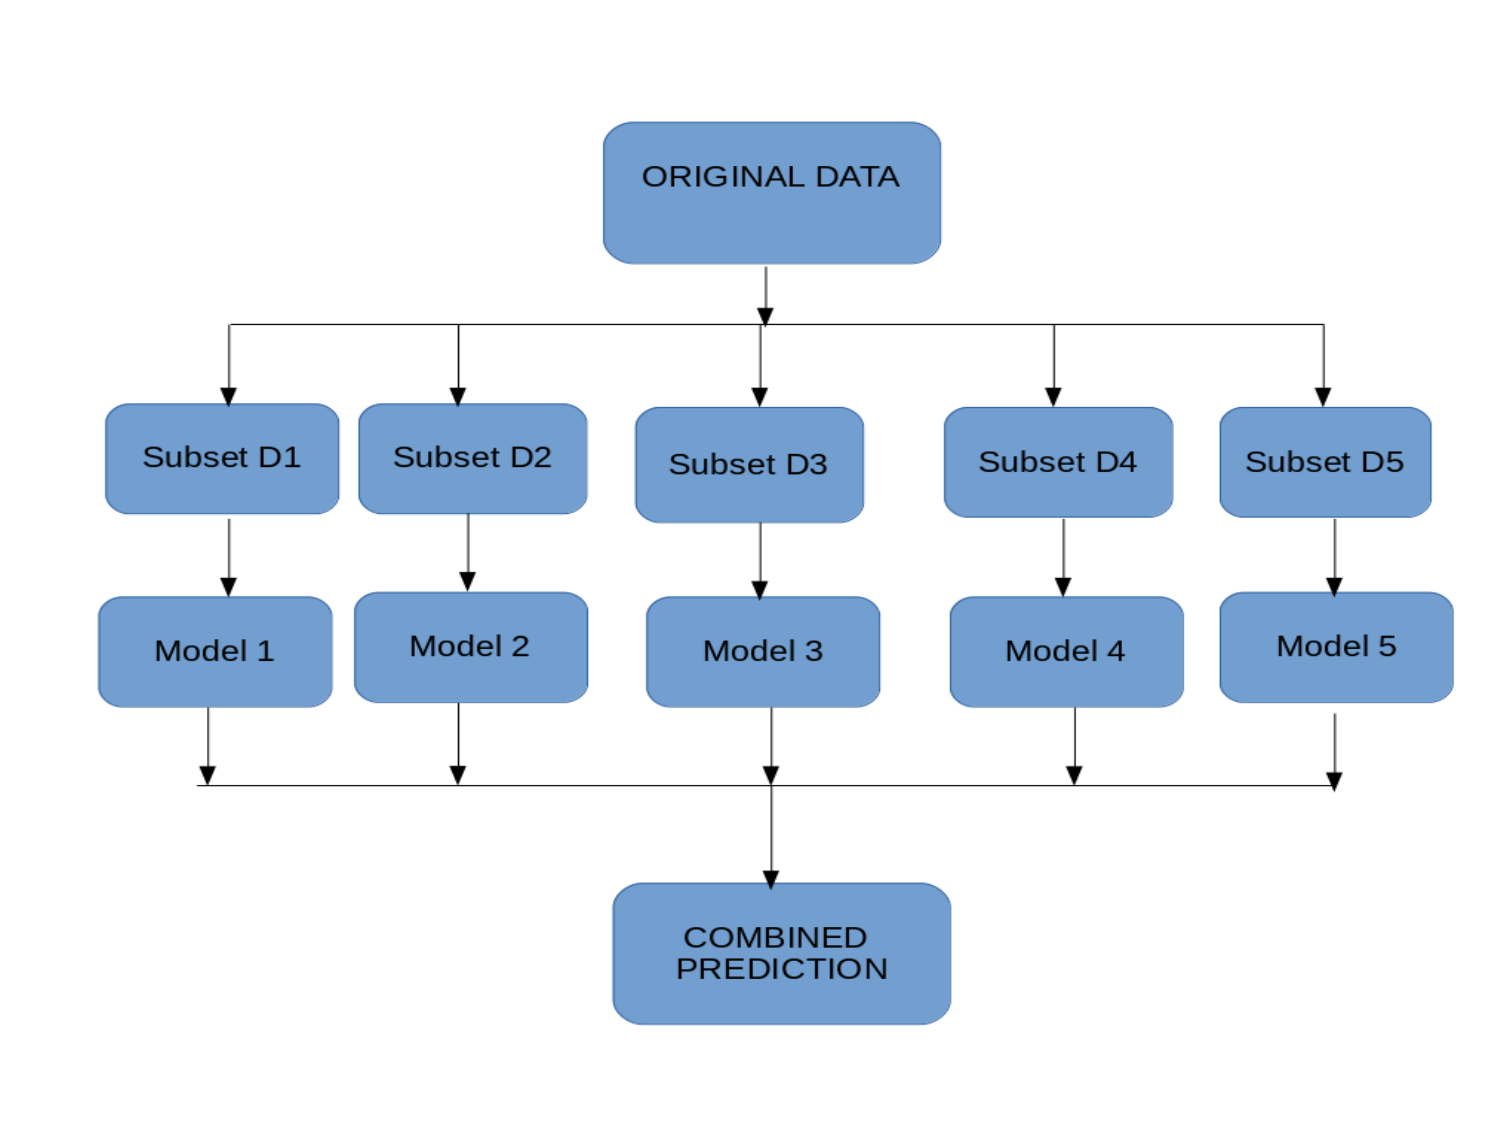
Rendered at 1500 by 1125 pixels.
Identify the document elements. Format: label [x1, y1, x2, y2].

picture [0, 112, 1500, 1032]
